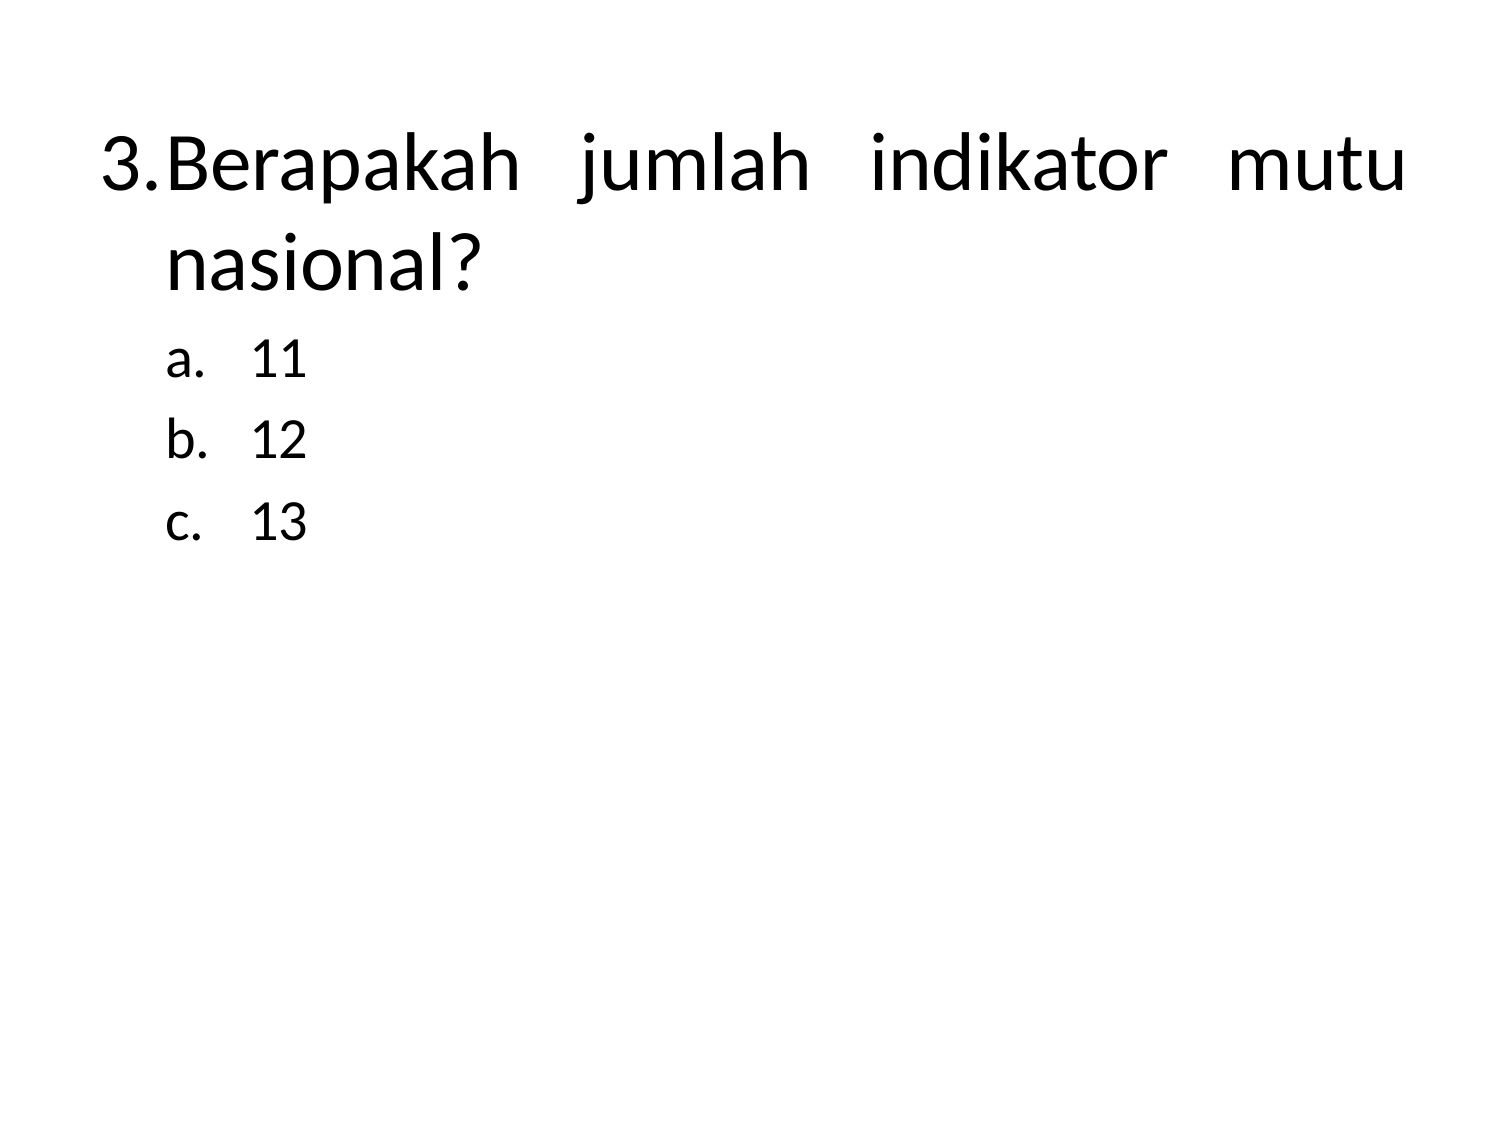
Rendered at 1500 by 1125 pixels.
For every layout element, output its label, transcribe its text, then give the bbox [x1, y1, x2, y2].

list Berapakah jumlah indikator mutu nasional? 11 12 13 [75, 99, 1425, 1005]
